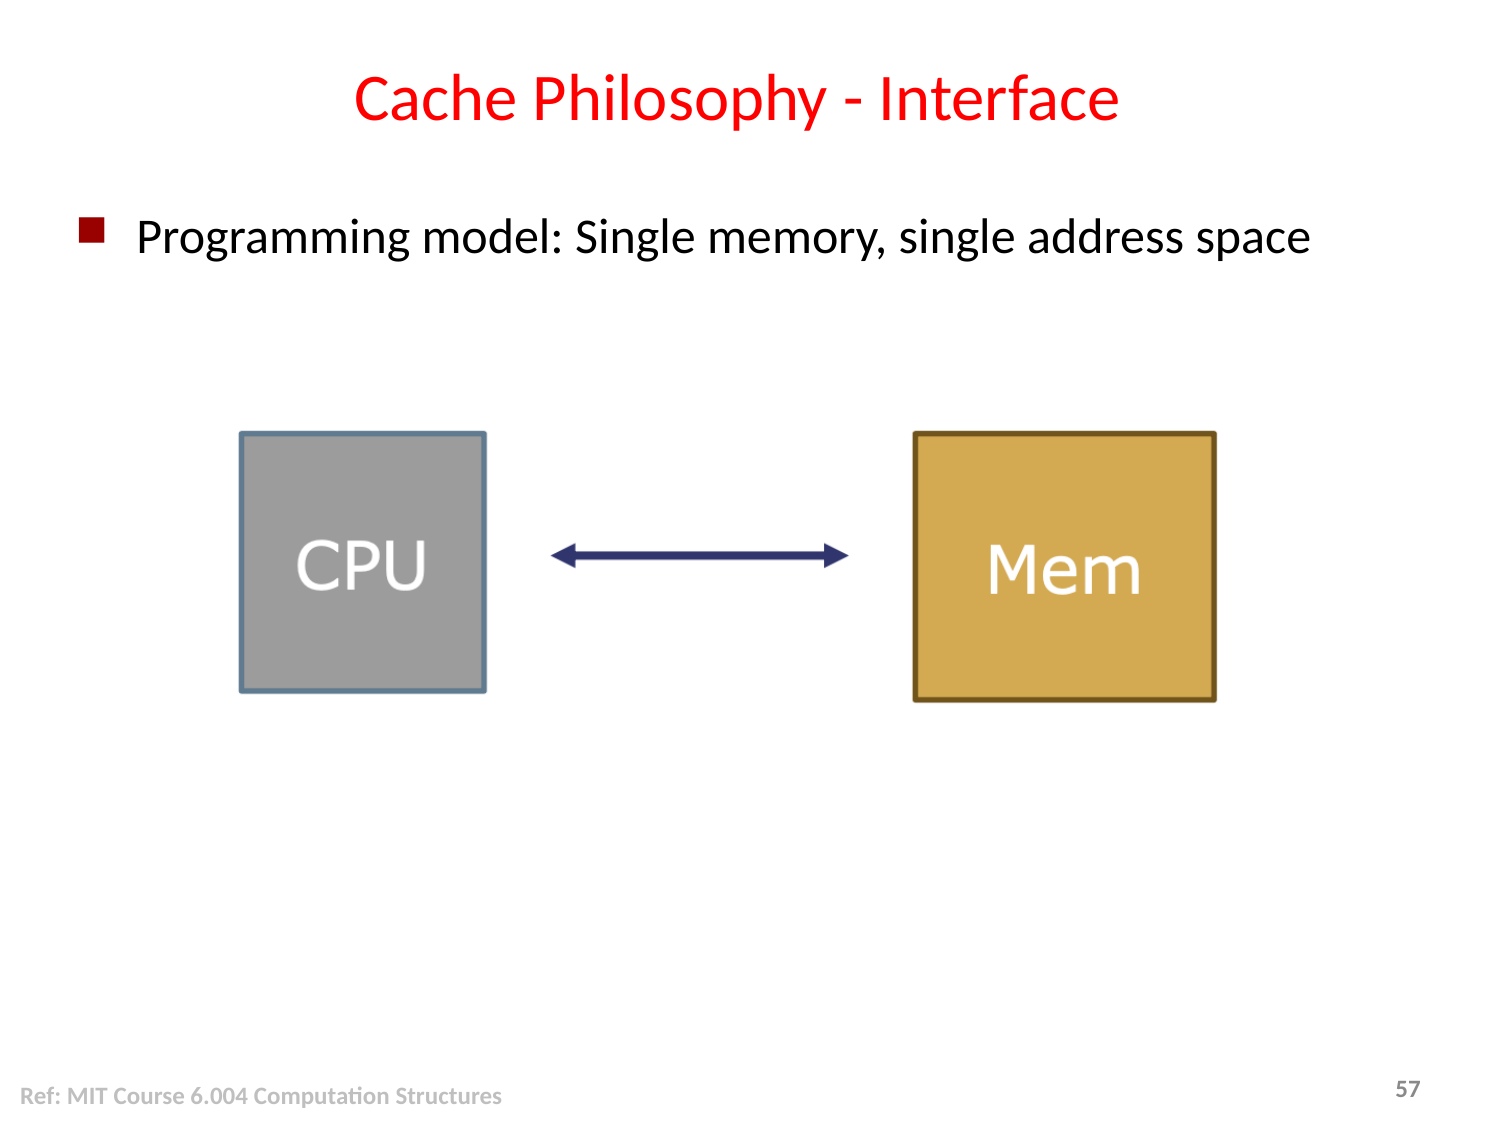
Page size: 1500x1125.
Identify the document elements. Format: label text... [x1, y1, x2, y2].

picture [91, 320, 1409, 805]
text_box Ref: MIT Course 6.004 Computation Structures [5, 1065, 720, 1125]
list Programming model: Single memory, single address space [65, 196, 1412, 1047]
title Cache Philosophy - Interface [63, 30, 1412, 156]
